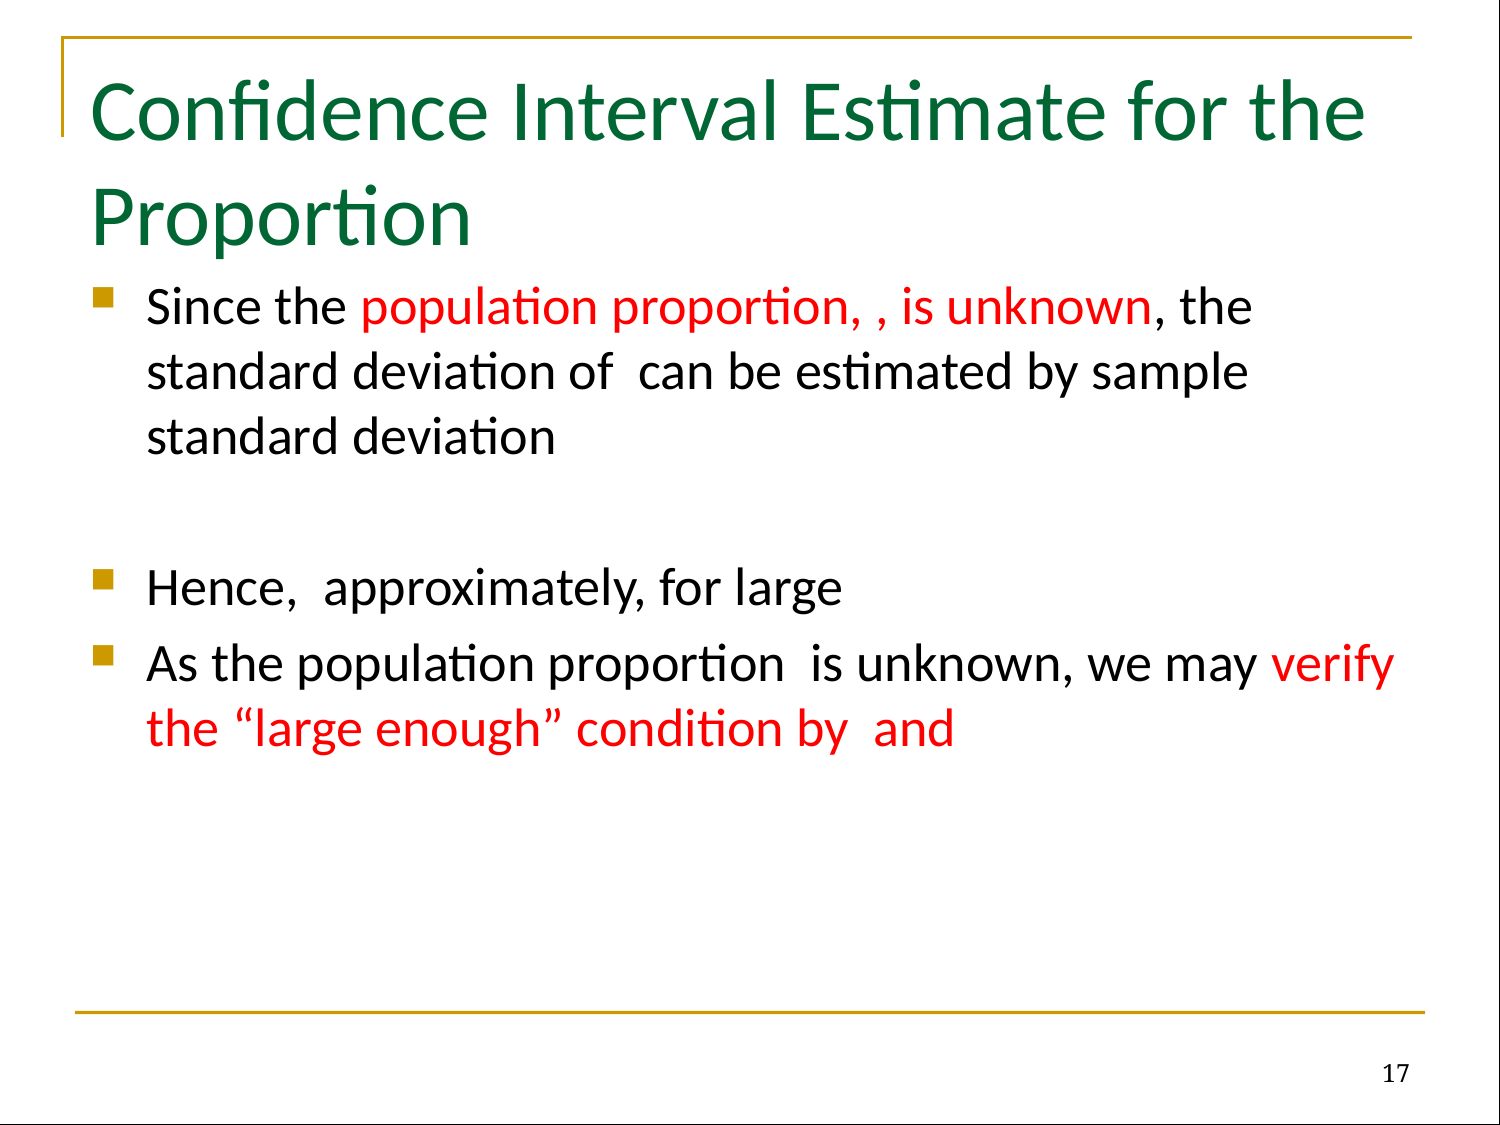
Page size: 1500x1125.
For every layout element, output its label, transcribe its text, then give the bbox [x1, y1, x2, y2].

title Confidence Interval Estimate for the Proportion [75, 45, 1425, 233]
slide_number 17 [1074, 1024, 1425, 1100]
